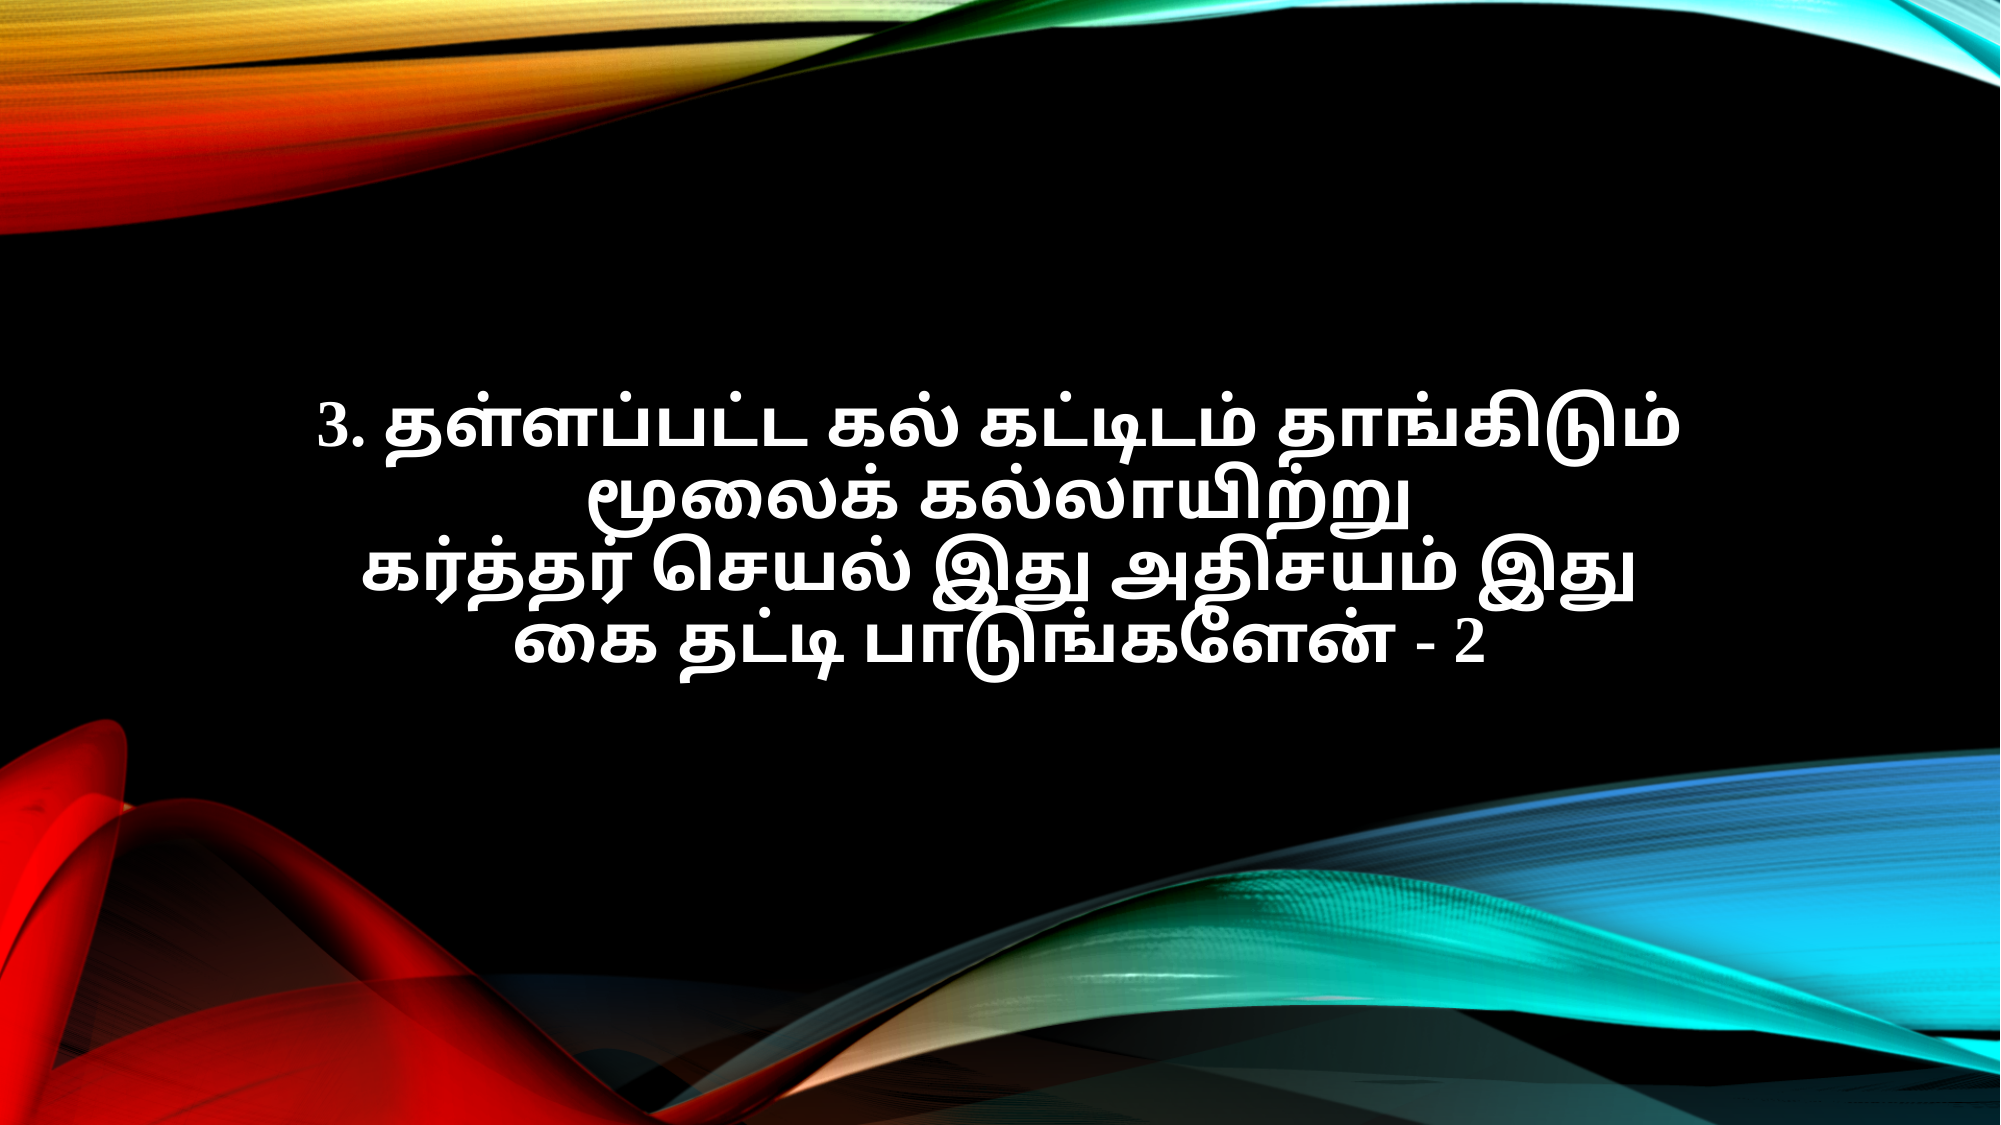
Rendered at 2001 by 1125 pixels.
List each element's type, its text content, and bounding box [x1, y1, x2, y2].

subtitle 3. தள்ளப்பட்ட கல் கட்டிடம் தாங்கிடும் மூலைக் கல்லாயிற்று கர்த்தர் செயல் இது அதிசயம் இது கை தட்டி பாடுங்களேன் - 2 [0, 1, 2000, 1125]
